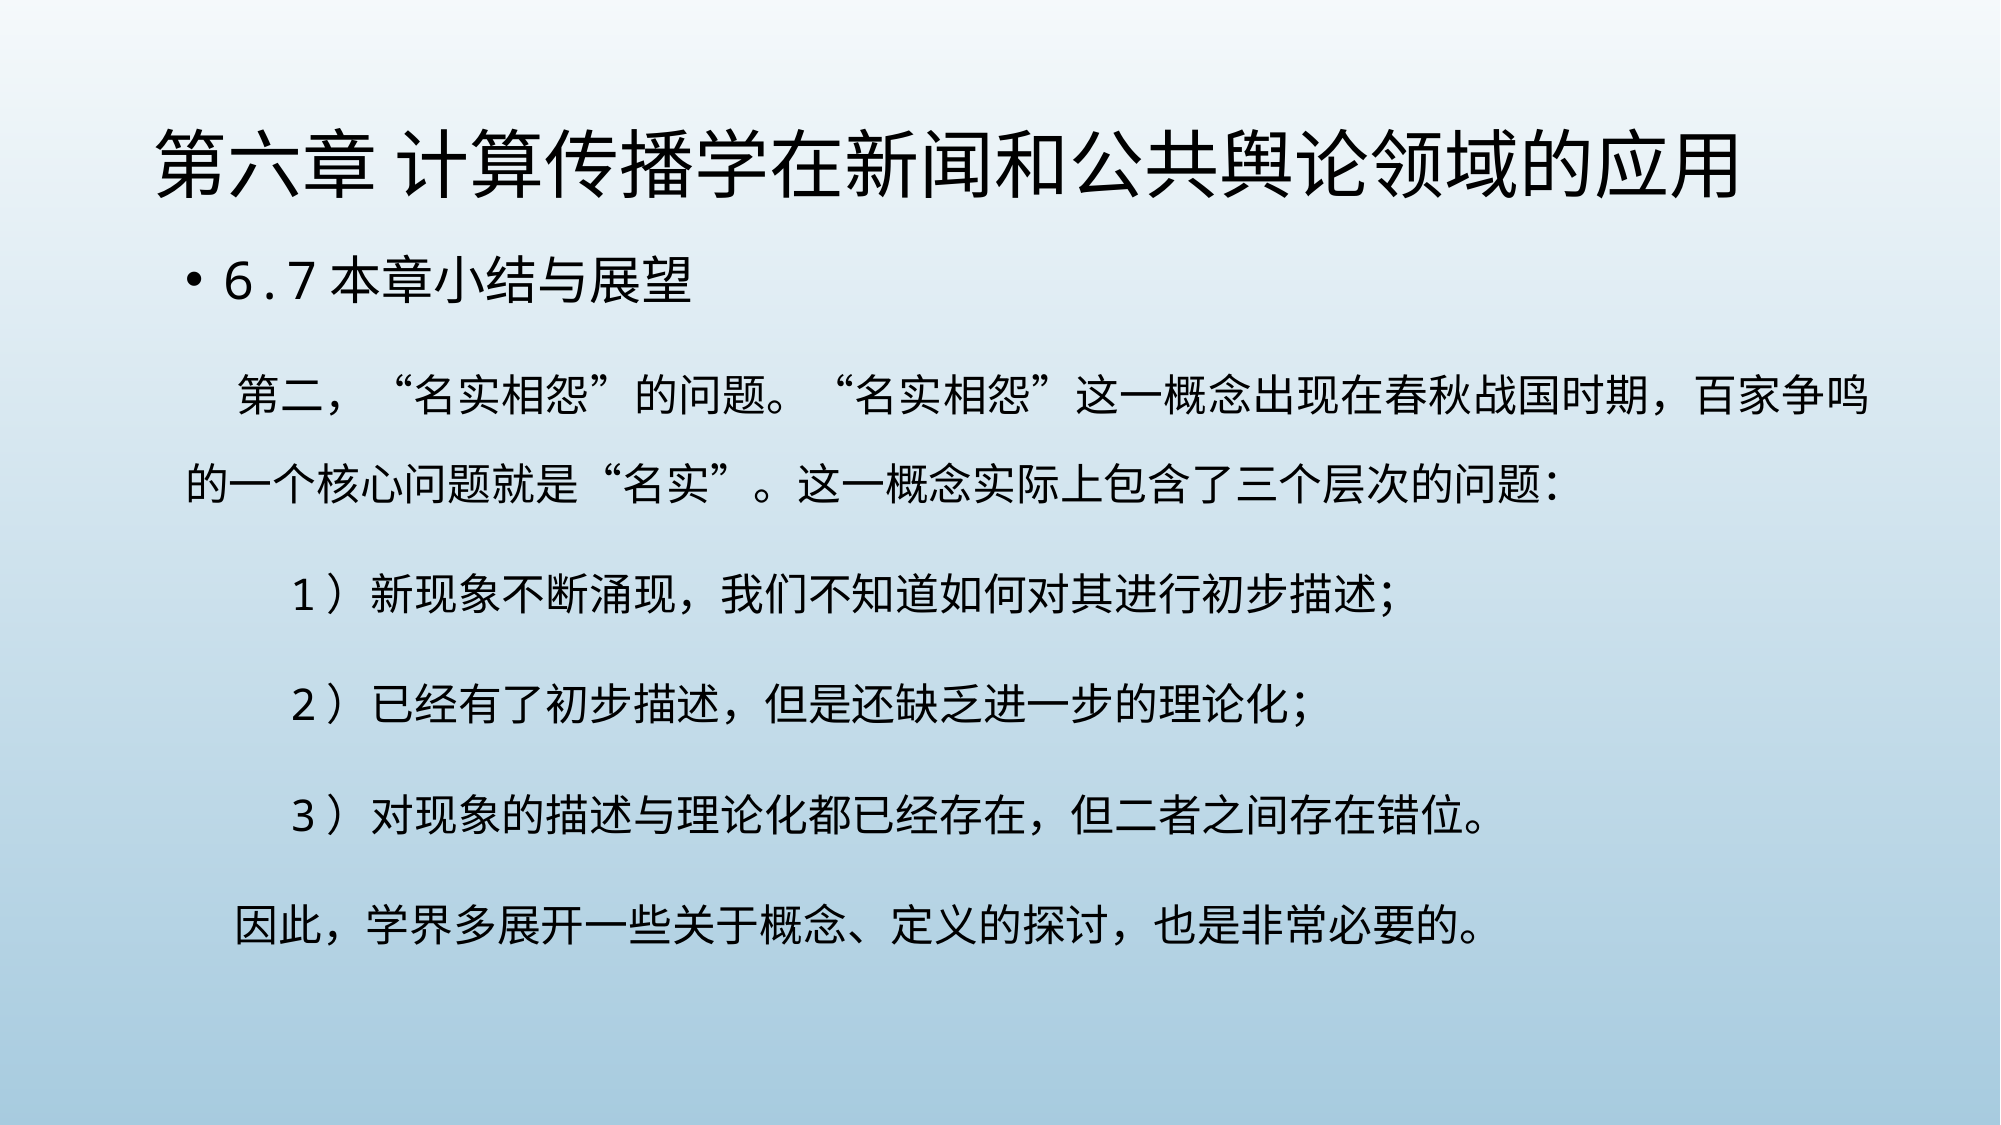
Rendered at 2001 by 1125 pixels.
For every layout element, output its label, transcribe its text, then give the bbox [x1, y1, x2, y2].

list 6.7本章小结与展望 第二，“名实相怨”的问题。“名实相怨”这一概念出现在春秋战国时期，百家争鸣的一个核心问题就是“名实”。这一概念实际上包含了三个层次的问题： 1）新现象不断涌现，我们不知道如何对其进行初步描述； 2）已经有了初步描述，但是还缺乏进一步的理论化； 3）对现象的描述与理论化都已经存在，但二者之间存在错位。 因此，学界多展开一些关于概念、定义的探讨，也是非常必要的。 [170, 240, 1885, 1125]
title 第六章 计算传播学在新闻和公共舆论领域的应用 [137, 59, 1863, 278]
